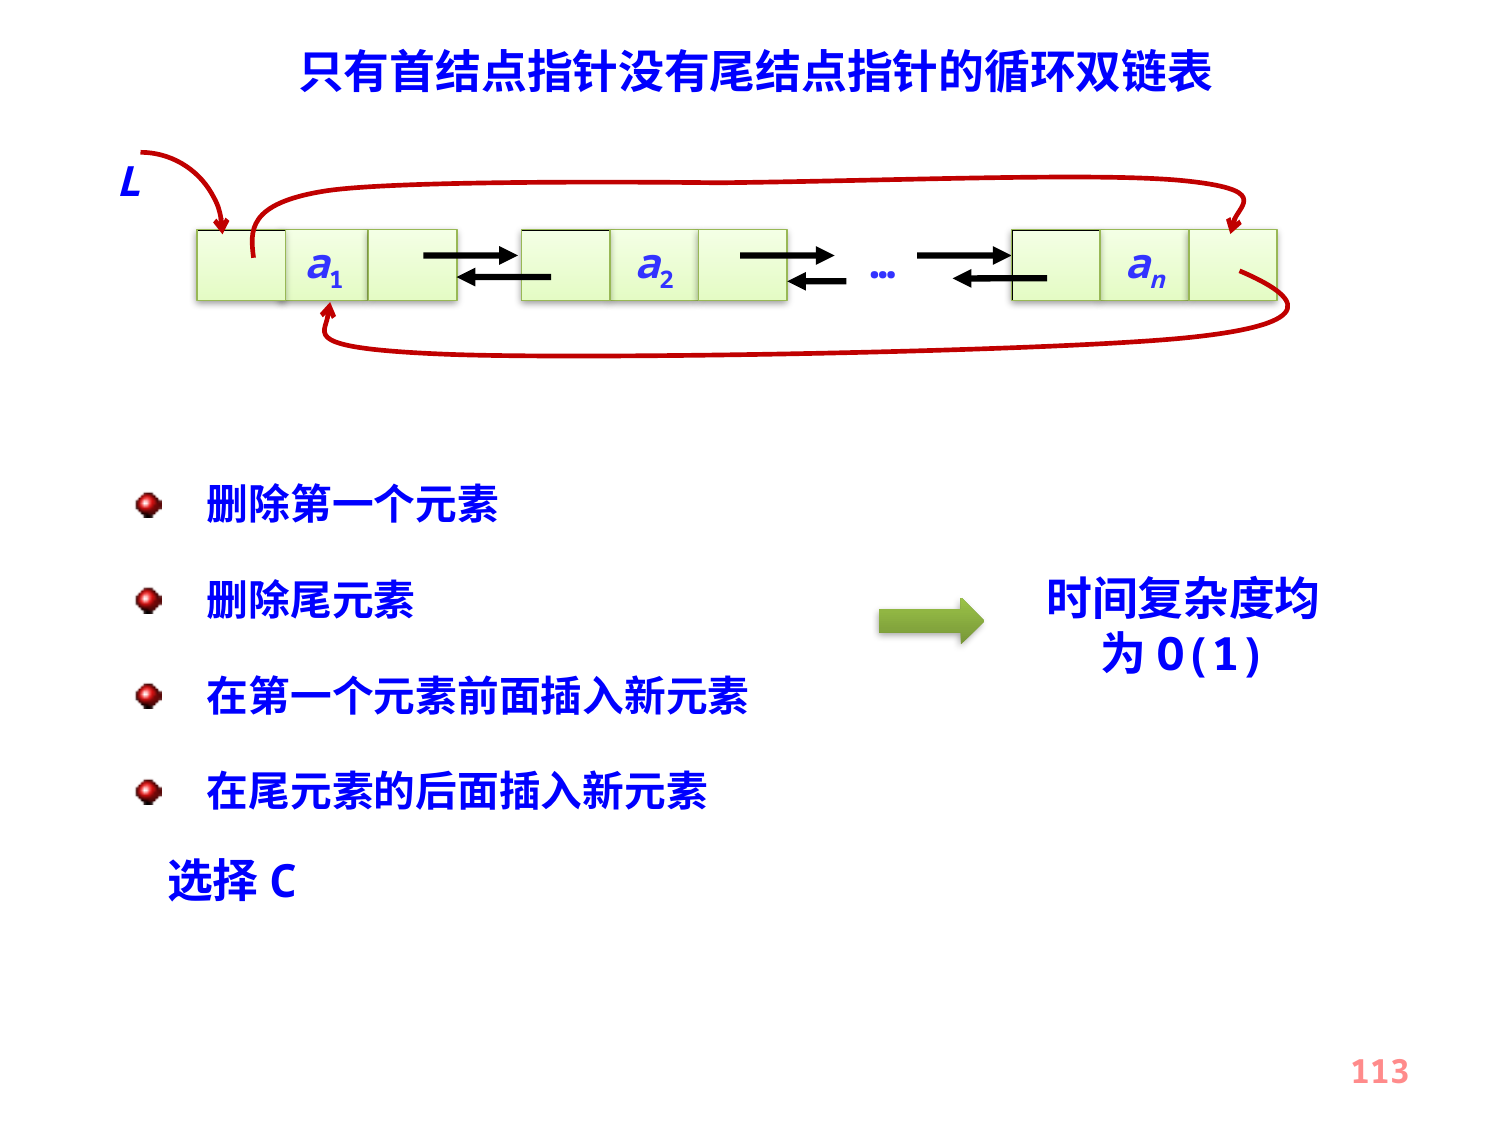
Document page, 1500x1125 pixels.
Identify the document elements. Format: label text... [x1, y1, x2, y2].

text_box 选择C [152, 843, 411, 914]
picture [131, 488, 162, 518]
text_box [58, 146, 1323, 361]
picture [131, 679, 162, 709]
picture [131, 583, 162, 614]
slide_number 113 [1074, 1042, 1425, 1103]
picture [131, 775, 162, 805]
text_box 只有首结点指针没有尾结点指针的循环双链表 [234, 35, 1278, 105]
text_box [878, 597, 985, 645]
text_box 时间复杂度均为O(1) [1019, 562, 1348, 688]
text_box 删除第一个元素 删除尾元素 在第一个元素前面插入新元素 在尾元素的后面插入新元素 [117, 445, 832, 823]
